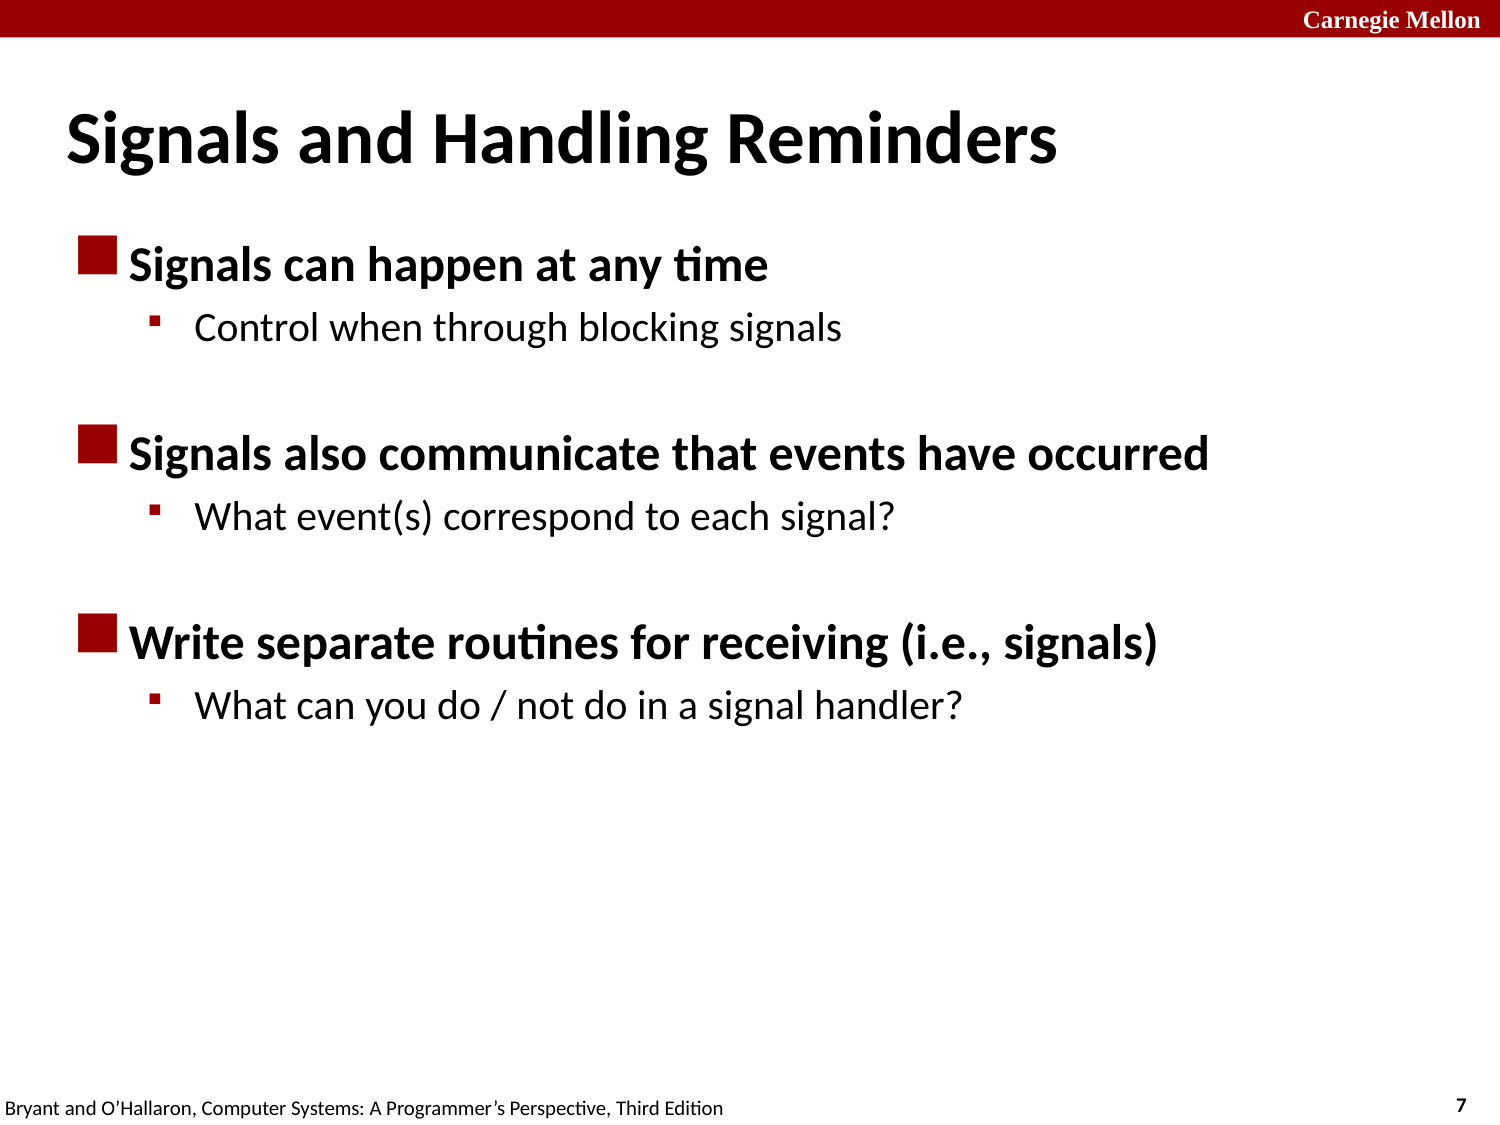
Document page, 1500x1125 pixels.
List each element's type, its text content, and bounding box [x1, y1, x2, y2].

slide_number ‹#› [1448, 1084, 1478, 1123]
title Signals and Handling Reminders [58, 71, 1304, 197]
list Signals can happen at any time Control when through blocking signals Signals also communicate that events have occurred What event(s) correspond to each signal? Write separate routines for receiving (i.e., signals) What can you do / not do in a signal handler? [65, 223, 1361, 1040]
